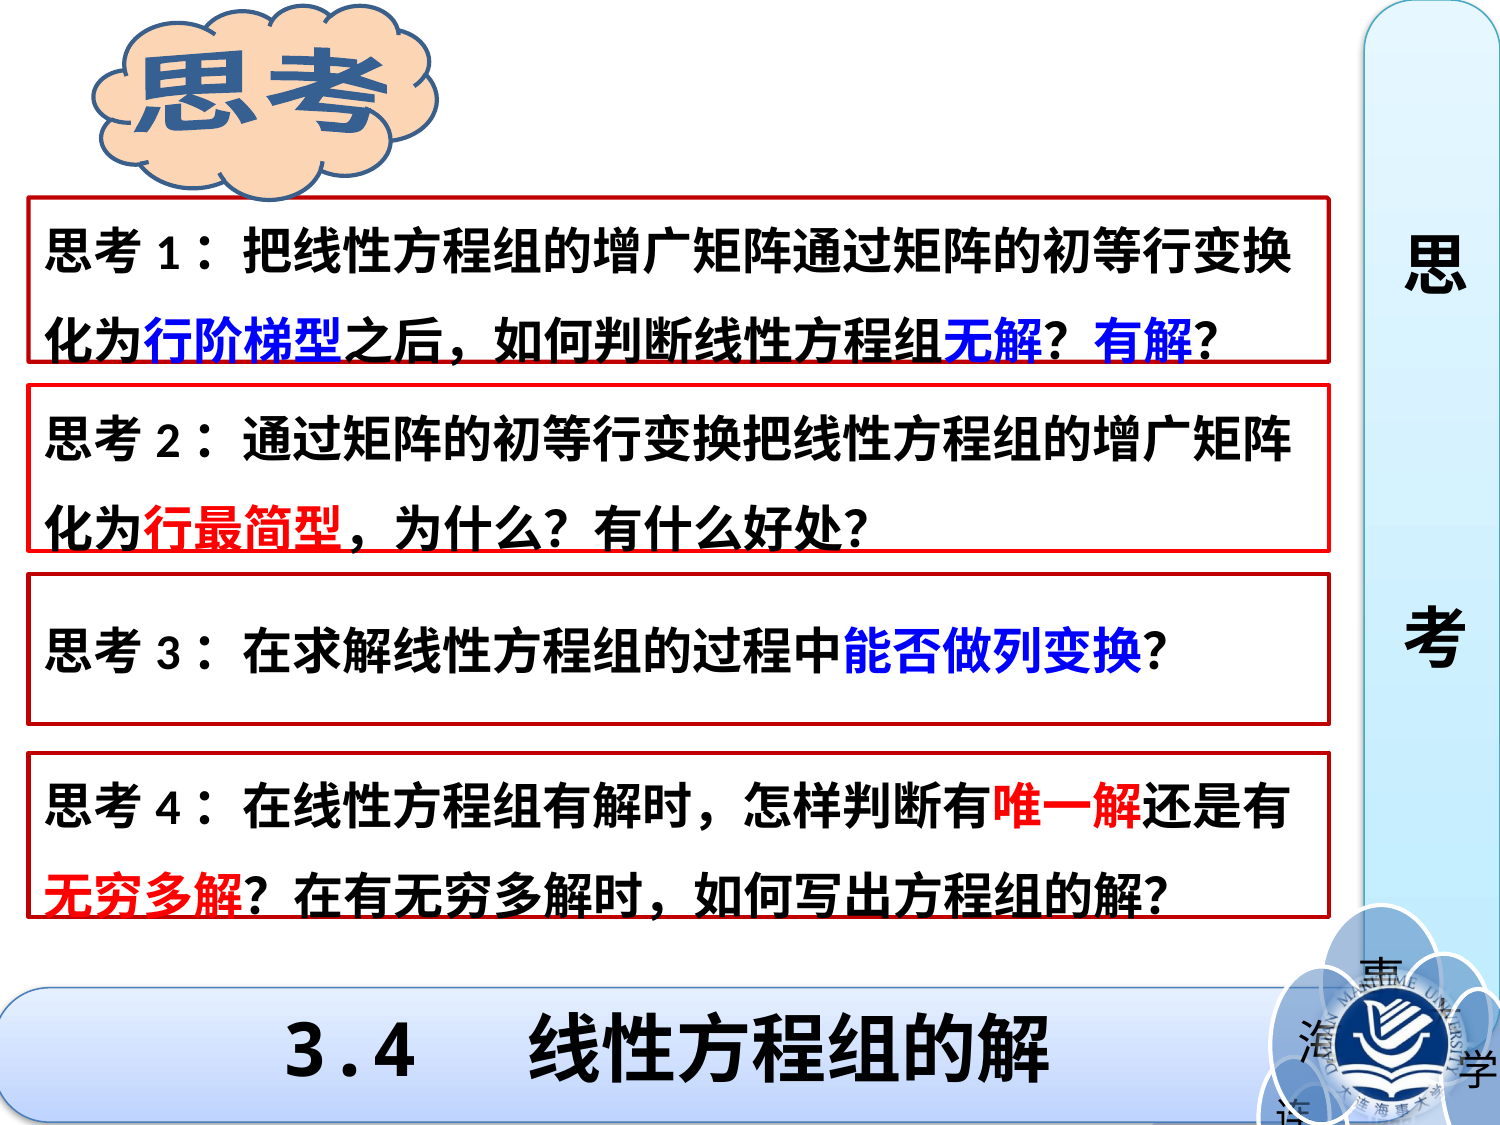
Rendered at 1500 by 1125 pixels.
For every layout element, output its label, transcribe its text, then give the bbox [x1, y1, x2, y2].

text_box 思考4：在线性方程组有解时，怎样判断有唯一解还是有无穷多解？在有无穷多解时，如何写出方程组的解？ [28, 752, 1329, 917]
subtitle 思 考 [1387, 28, 1471, 917]
text_box 思考3：在求解线性方程组的过程中能否做列变换？ [28, 574, 1329, 725]
text_box 思考1：把线性方程组的增广矩阵通过矩阵的初等行变换化为行阶梯型之后，如何判断线性方程组无解？有解？ [28, 197, 1329, 362]
title 3.4 线性方程组的解 [29, 999, 1305, 1094]
picture [1310, 960, 1481, 1114]
text_box [91, 3, 439, 203]
text_box 思考2：通过矩阵的初等行变换把线性方程组的增广矩阵化为行最简型，为什么？有什么好处？ [28, 385, 1329, 551]
